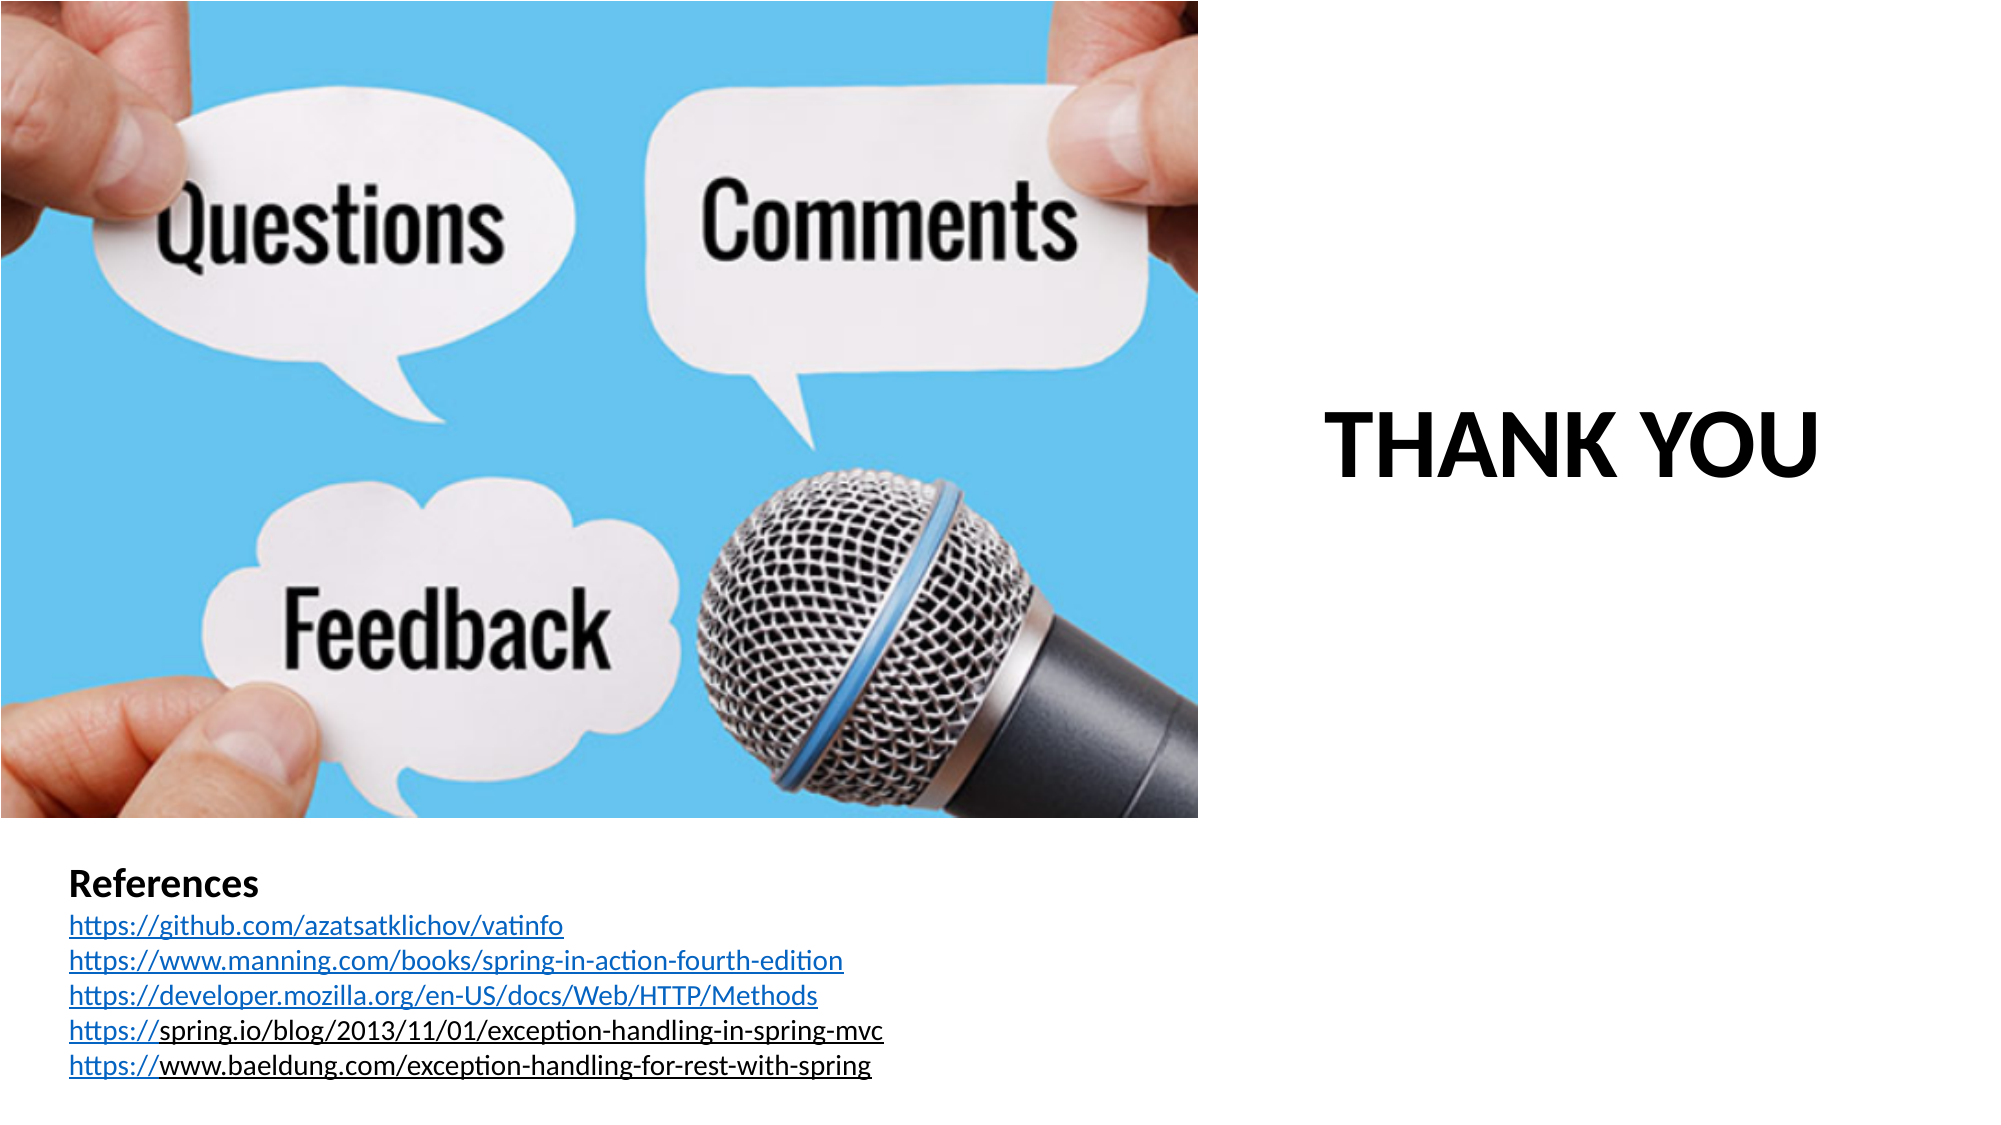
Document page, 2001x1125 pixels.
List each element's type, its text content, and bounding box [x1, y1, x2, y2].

picture [1, 1, 1198, 819]
text_box THANK YOU [1249, 370, 1960, 506]
text_box References https://github.com/azatsatklichov/vatinfo https://www.manning.com/books/spring-in-action-fourth-edition https://developer.mozilla.org/en-US/docs/Web/HTTP/Methods https://spring.io/blog/2013/11/01/exception-handling-in-spring-mvc https://www.baeldung.com/exception-handling-for-rest-with-spring [16, 848, 1437, 1089]
